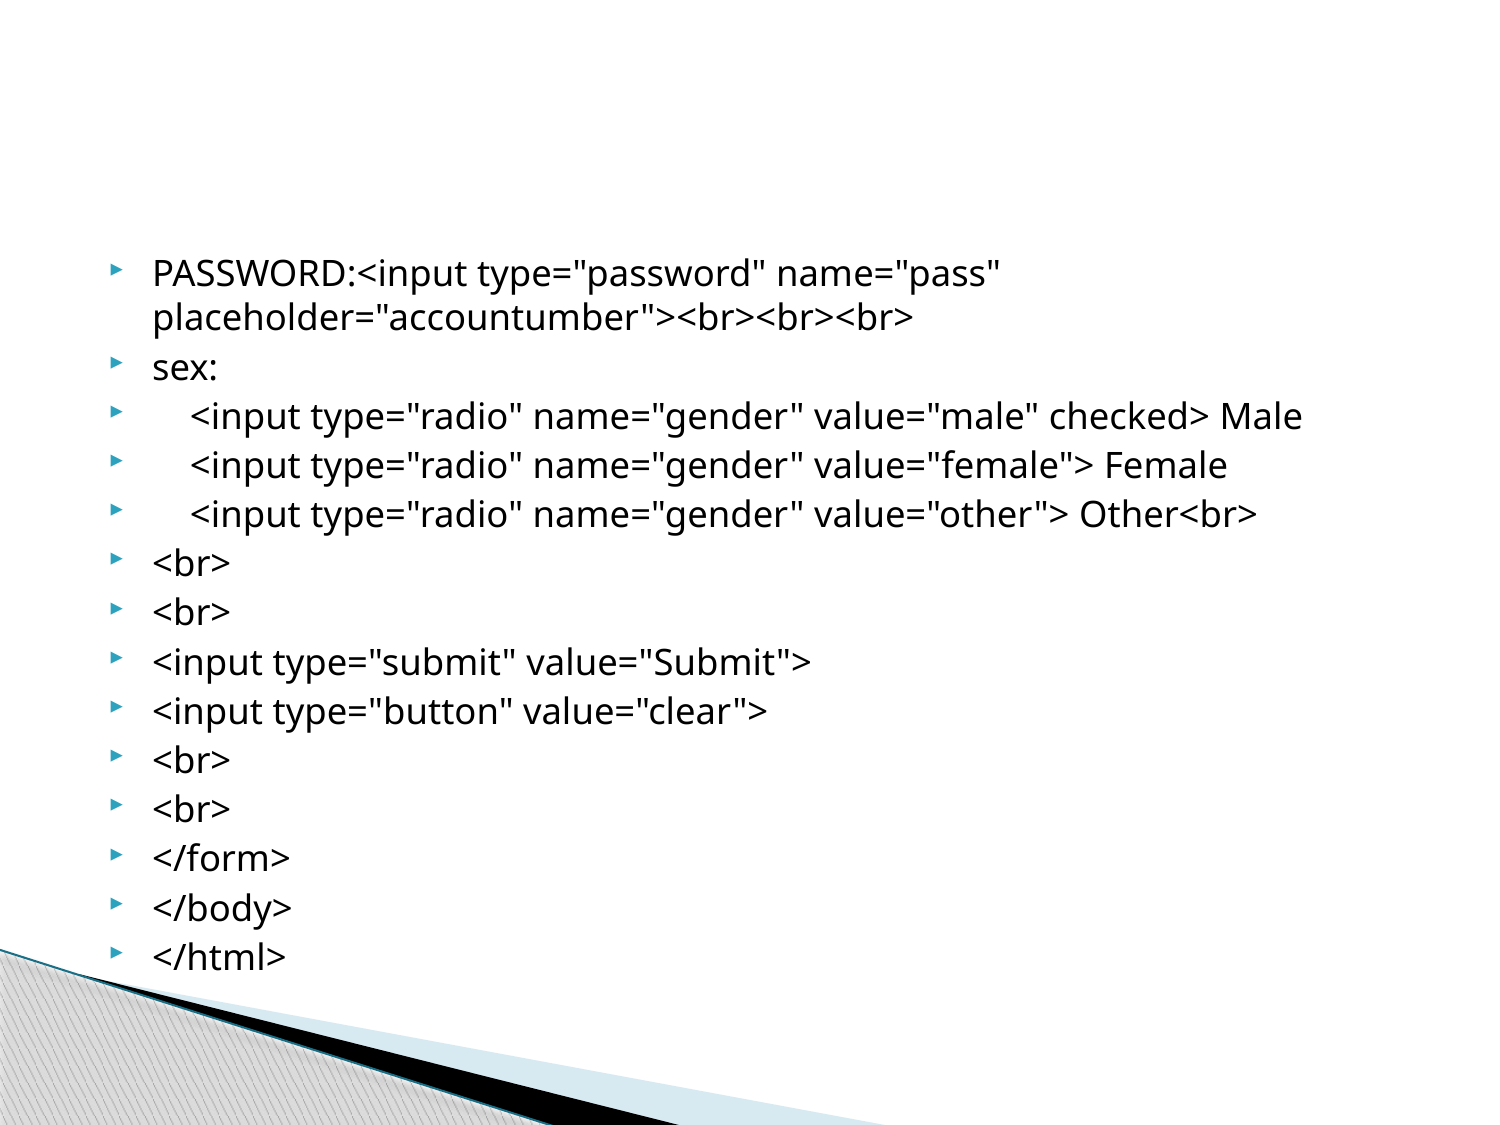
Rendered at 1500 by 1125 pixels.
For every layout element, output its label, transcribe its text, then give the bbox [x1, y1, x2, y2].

list PASSWORD:<input type="password" name="pass" placeholder="accountumber"><br><br><br> sex: <input type="radio" name="gender" value="male" checked> Male <input type="radio" name="gender" value="female"> Female <input type="radio" name="gender" value="other"> Other<br> <br> <br> <input type="submit" value="Submit"> <input type="button" value="clear"> <br> <br> </form> </body> </html> [75, 243, 1425, 986]
